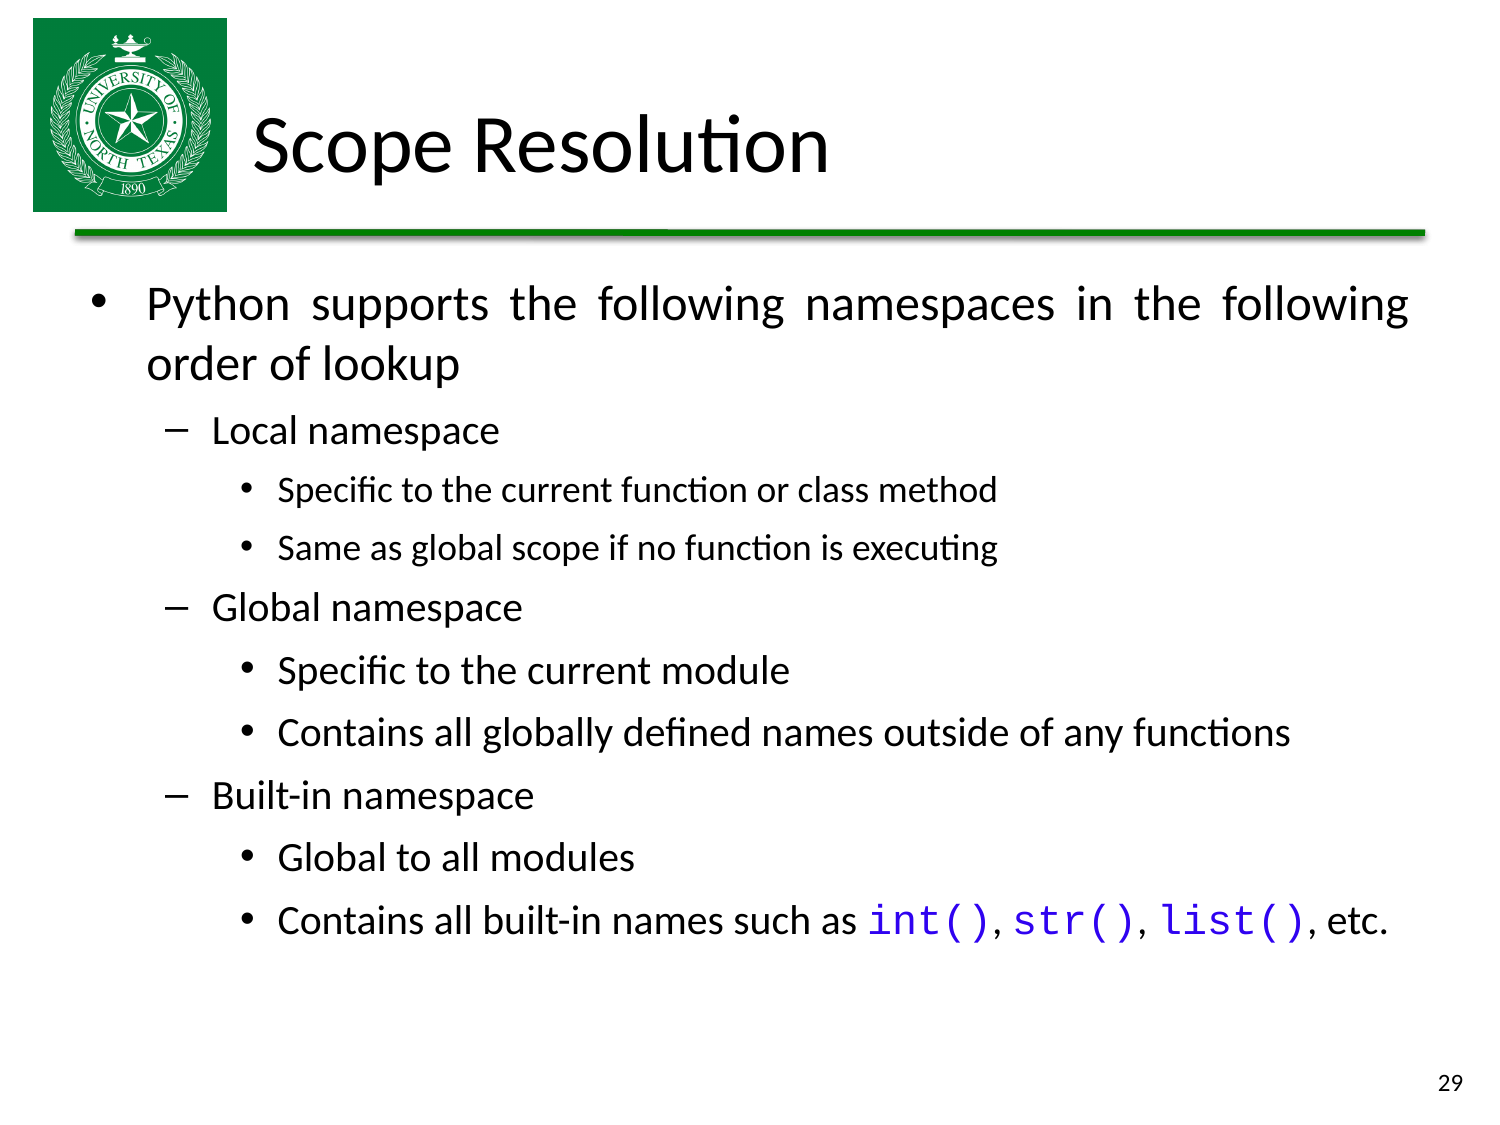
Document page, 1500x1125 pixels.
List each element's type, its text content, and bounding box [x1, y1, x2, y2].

list Python supports the following namespaces in the following order of lookup Local namespace Specific to the current function or class method Same as global scope if no function is executing Global namespace Specific to the current module Contains all globally defined names outside of any functions Built-in namespace Global to all modules Contains all built-in names such as int(), str(), list(), etc. [75, 262, 1425, 1052]
title Scope Resolution [237, 45, 1479, 233]
slide_number 29 [1418, 1051, 1479, 1112]
picture [33, 17, 228, 212]
